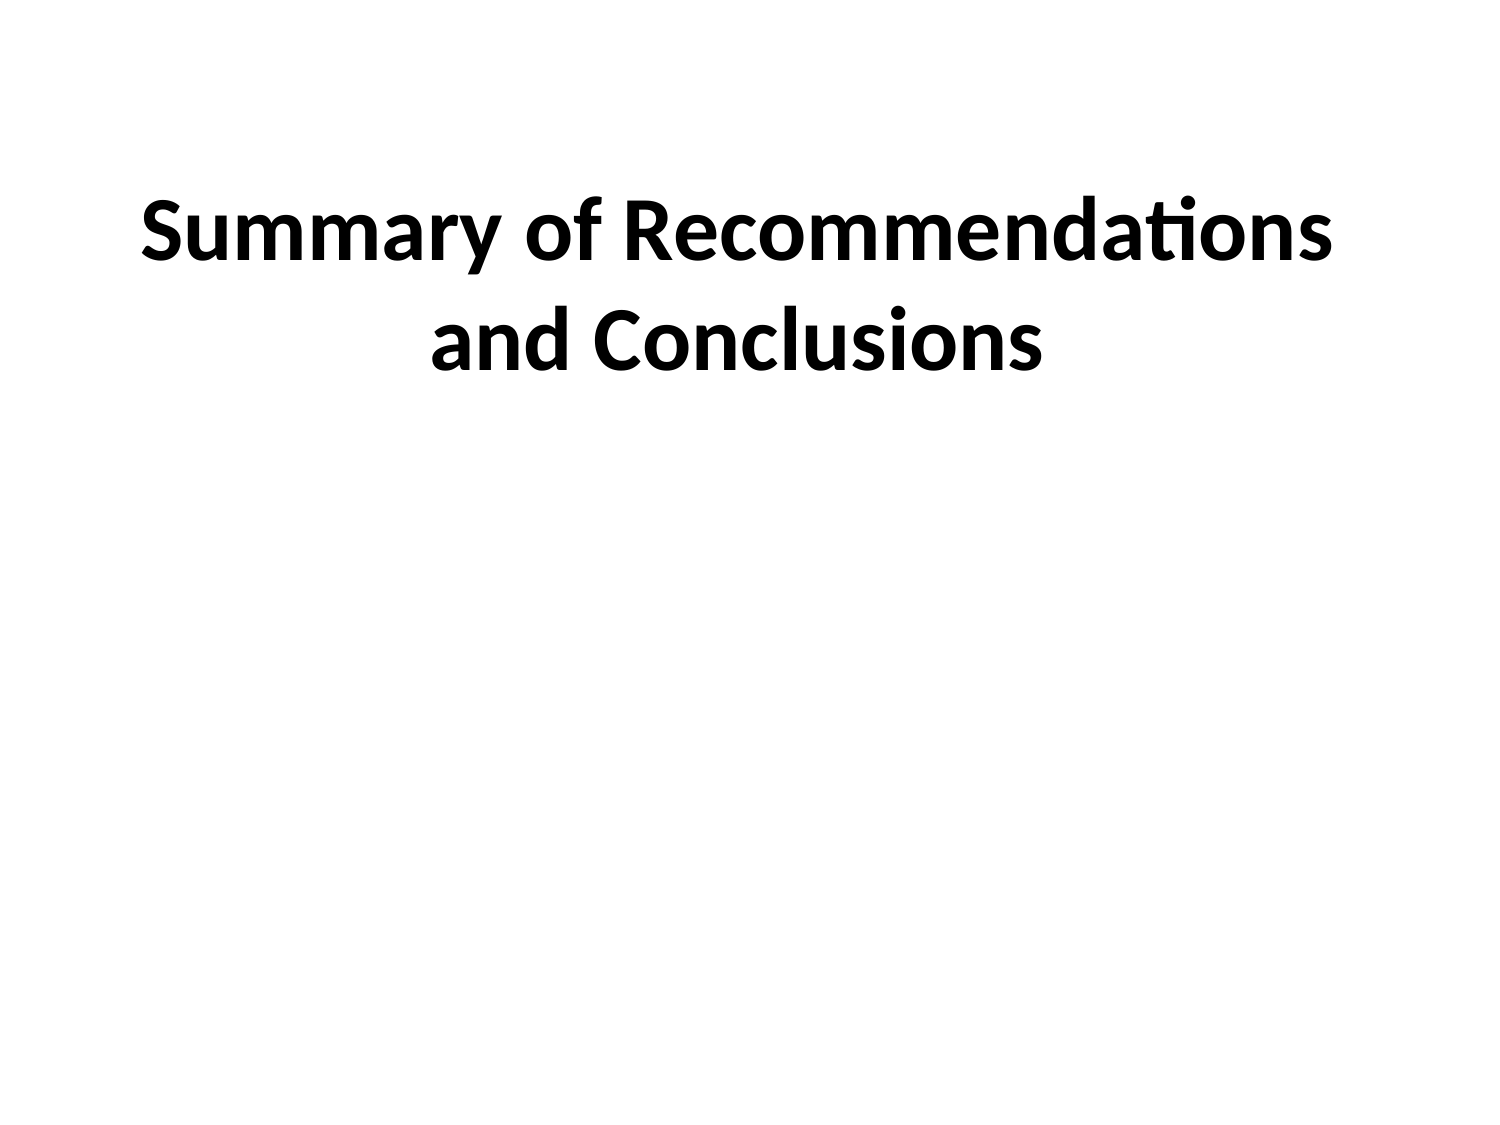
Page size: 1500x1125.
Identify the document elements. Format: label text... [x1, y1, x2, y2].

title Summary of Recommendations and Conclusions [75, 45, 1400, 513]
